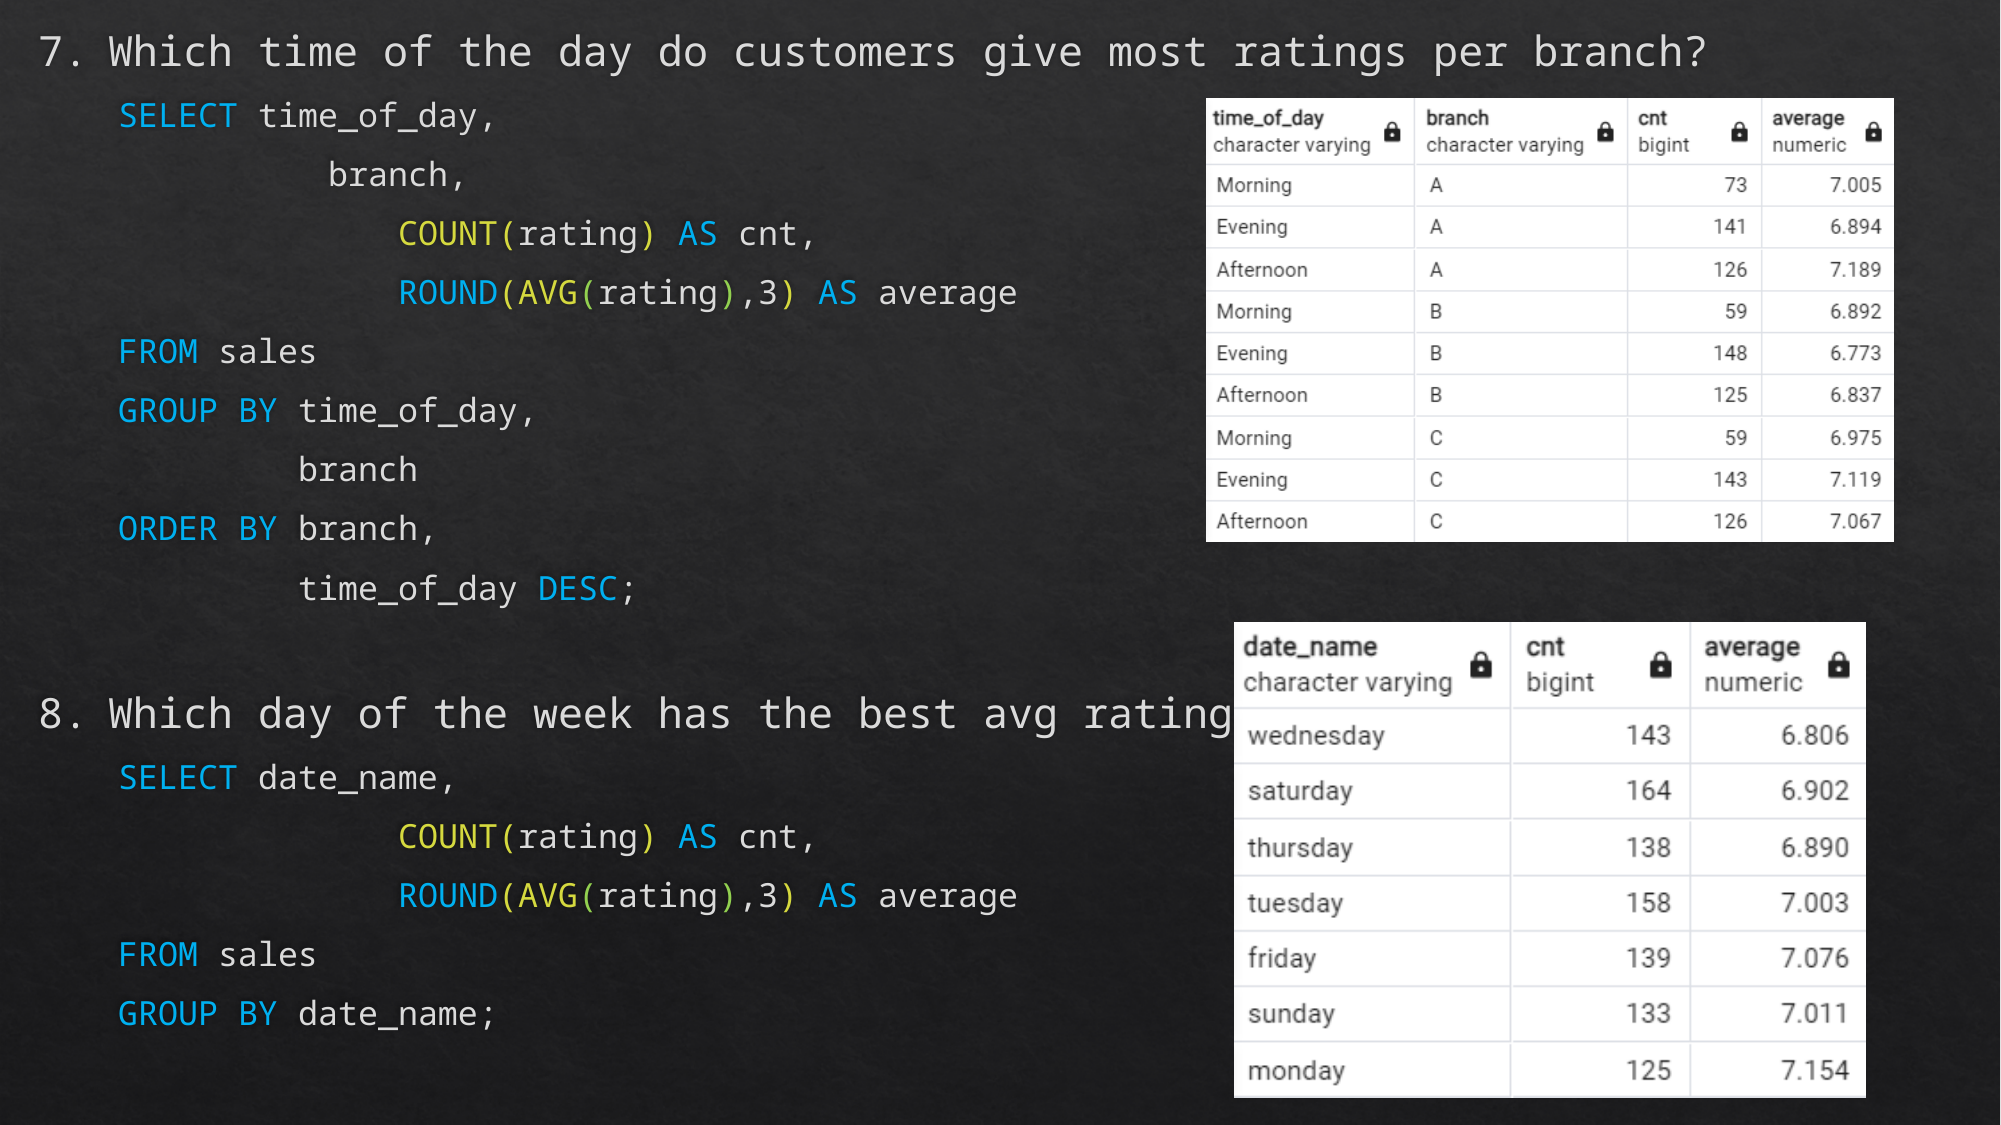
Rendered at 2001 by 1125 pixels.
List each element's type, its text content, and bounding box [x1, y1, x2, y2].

list 7. Which time of the day do customers give most ratings per branch? SELECT time_of_day, branch, COUNT(rating) AS cnt, ROUND(AVG(rating),3) AS average FROM sales GROUP BY time_of_day, branch ORDER BY branch, time_of_day DESC; 8. Which day of the week has the best avg ratings? SELECT date_name, COUNT(rating) AS cnt, ROUND(AVG(rating),3) AS average FROM sales GROUP BY date_name; [17, 17, 1979, 1104]
picture [1233, 622, 1866, 1099]
picture [1205, 98, 1894, 542]
